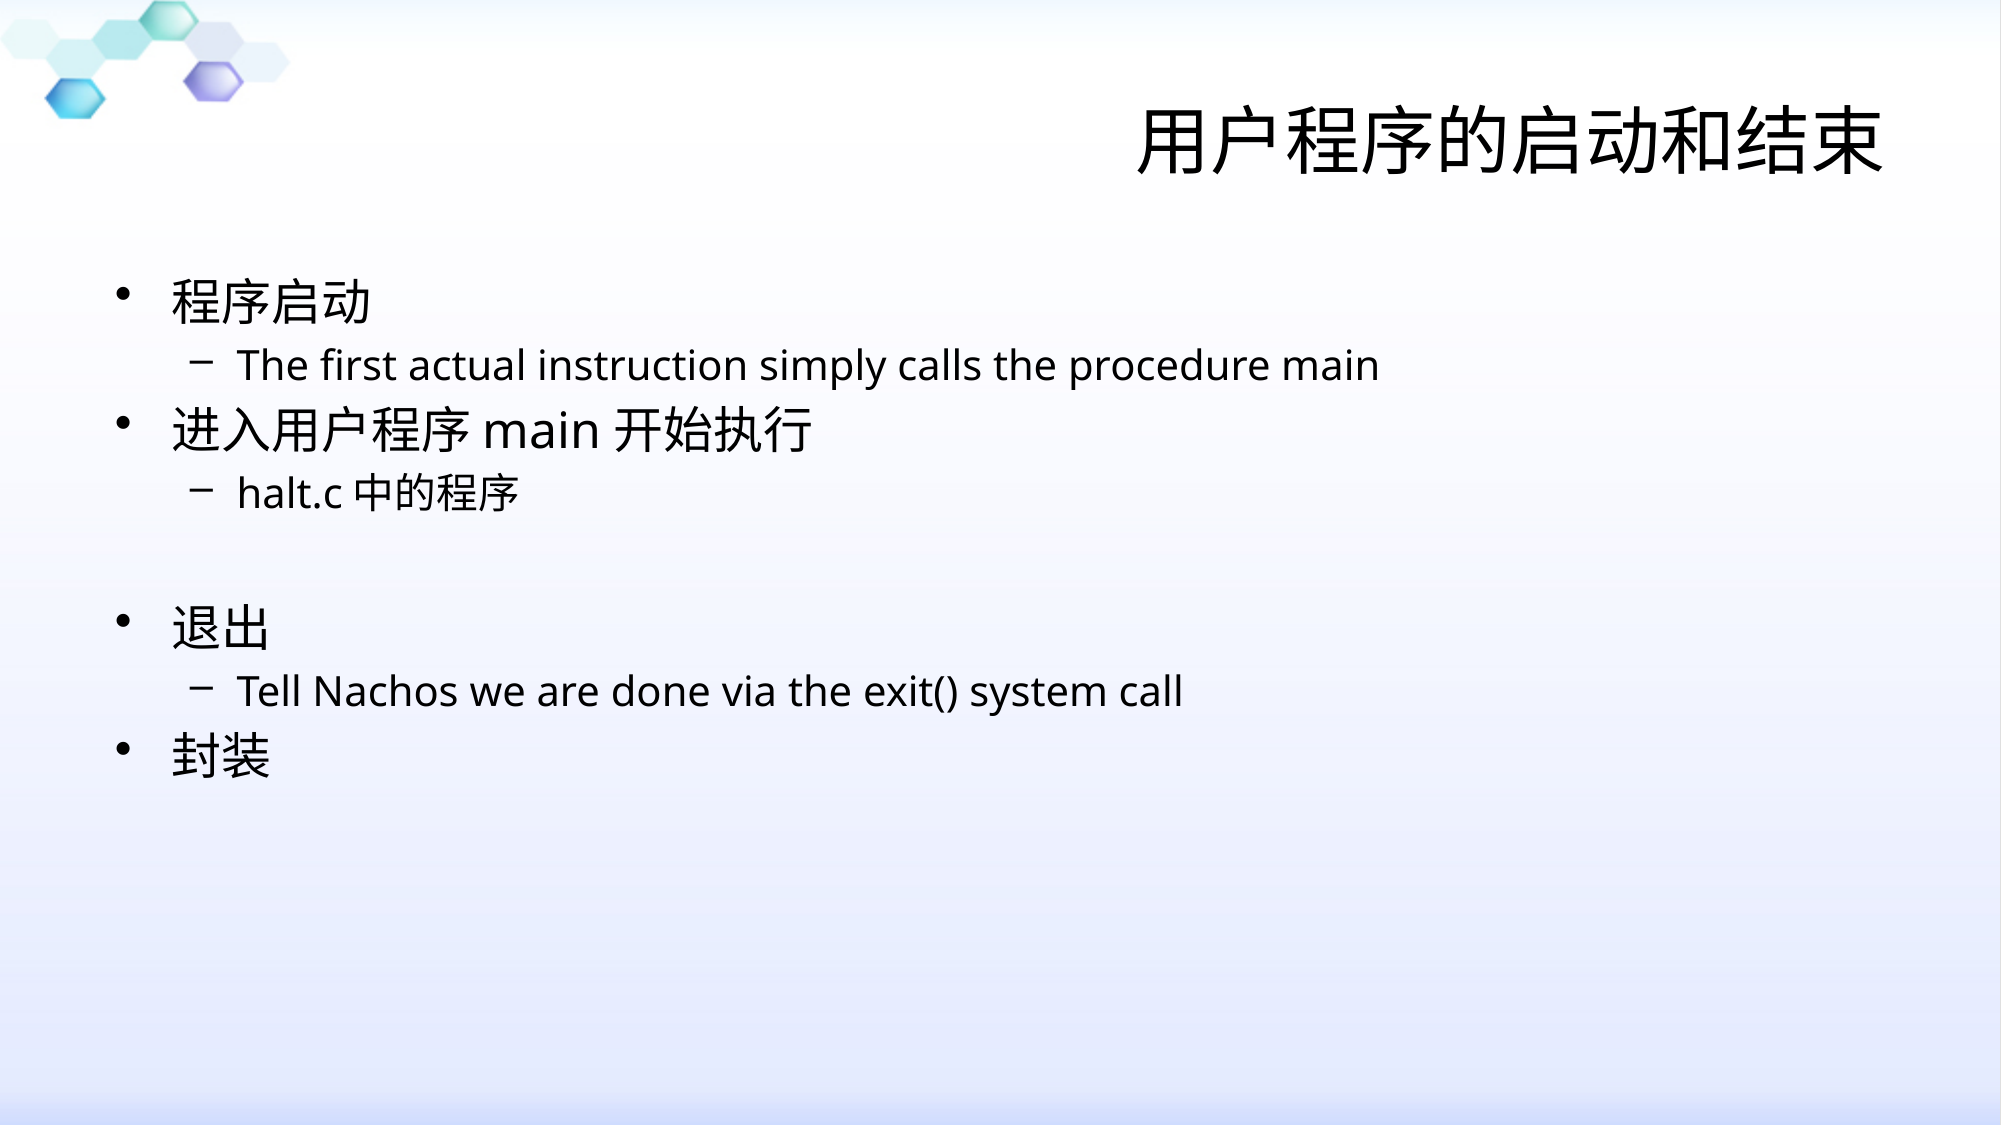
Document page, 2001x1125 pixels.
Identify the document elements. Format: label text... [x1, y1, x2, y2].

title 用户程序的启动和结束 [99, 44, 1901, 233]
list 程序启动 The first actual instruction simply calls the procedure main 进入用户程序main开始执行 halt.c中的程序 退出 Tell Nachos we are done via the exit() system call 封装 [99, 262, 1901, 1006]
picture [0, 0, 2001, 1125]
